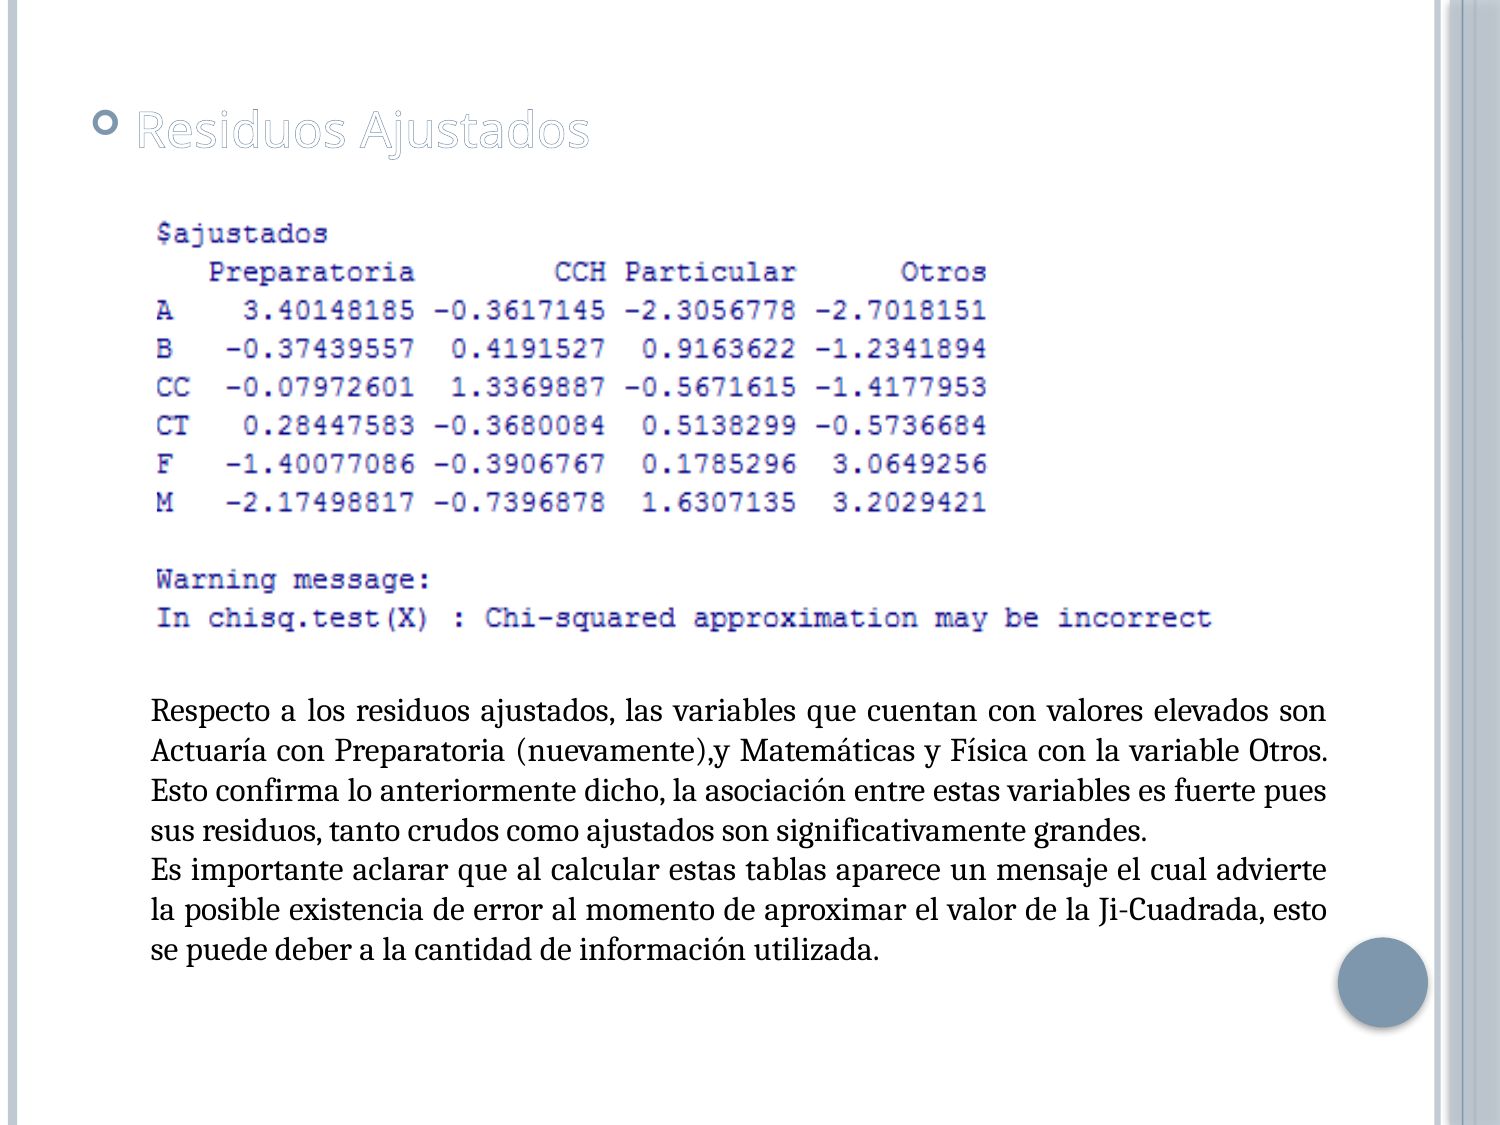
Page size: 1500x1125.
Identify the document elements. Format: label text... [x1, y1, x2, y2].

text_box Respecto a los residuos ajustados, las variables que cuentan con valores elevados son Actuaría con Preparatoria (nuevamente),y Matemáticas y Física con la variable Otros. Esto confirma lo anteriormente dicho, la asociación entre estas variables es fuerte pues sus residuos, tanto crudos como ajustados son significativamente grandes. Es importante aclarar que al calcular estas tablas aparece un mensaje el cual advierte la posible existencia de error al momento de aproximar el valor de la Ji-Cuadrada, esto se puede deber a la cantidad de información utilizada. [135, 680, 1344, 975]
picture [156, 183, 1244, 634]
list Residuos Ajustados [75, 90, 1388, 1062]
